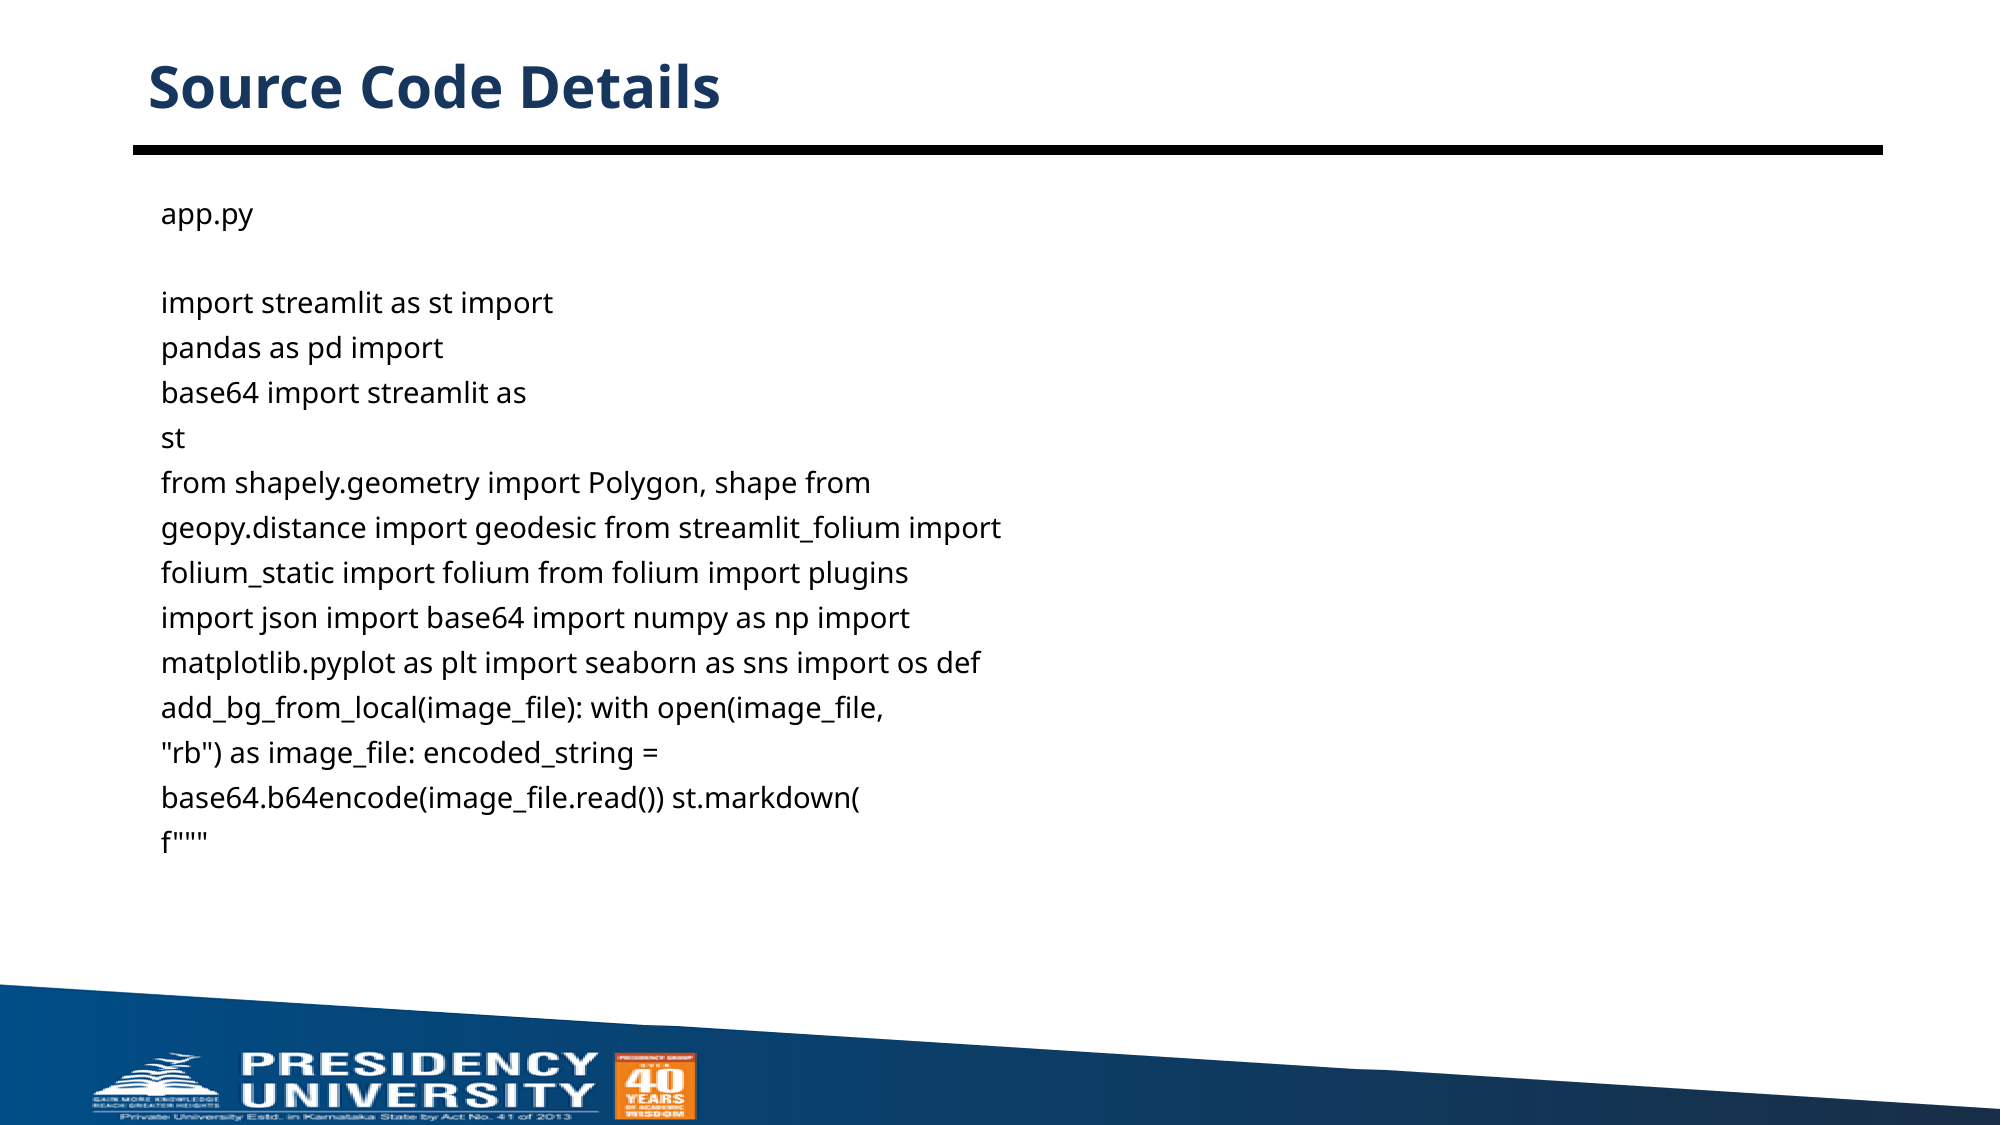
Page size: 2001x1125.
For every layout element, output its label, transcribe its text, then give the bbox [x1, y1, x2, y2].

title Source Code Details [133, 45, 1884, 125]
list app.py import streamlit as st import pandas as pd import base64 import streamlit as st from shapely.geometry import Polygon, shape from geopy.distance import geodesic from streamlit_folium import folium_static import folium from folium import plugins import json import base64 import numpy as np import matplotlib.pyplot as plt import seaborn as sns import os def add_bg_from_local(image_file): with open(image_file, "rb") as image_file: encoded_string = base64.b64encode(image_file.read()) st.markdown( f""" [133, 187, 1884, 1000]
picture [0, 982, 2000, 1125]
